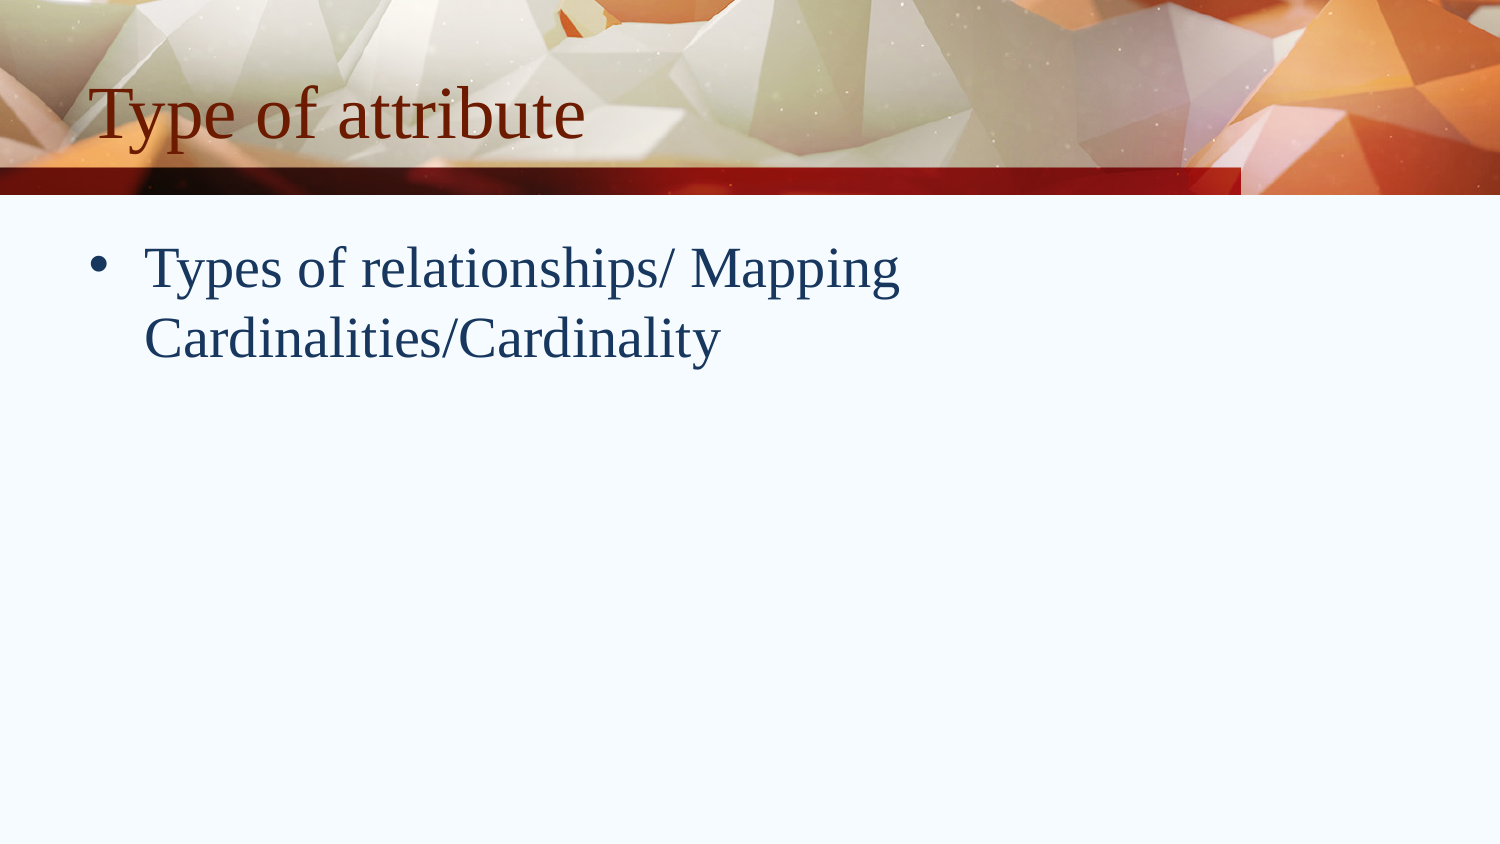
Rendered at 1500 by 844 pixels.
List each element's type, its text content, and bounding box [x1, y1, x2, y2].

title Type of attribute [73, 46, 1427, 172]
picture [0, 0, 1500, 844]
list Types of relationships/ Mapping Cardinalities/Cardinality [73, 221, 1427, 798]
